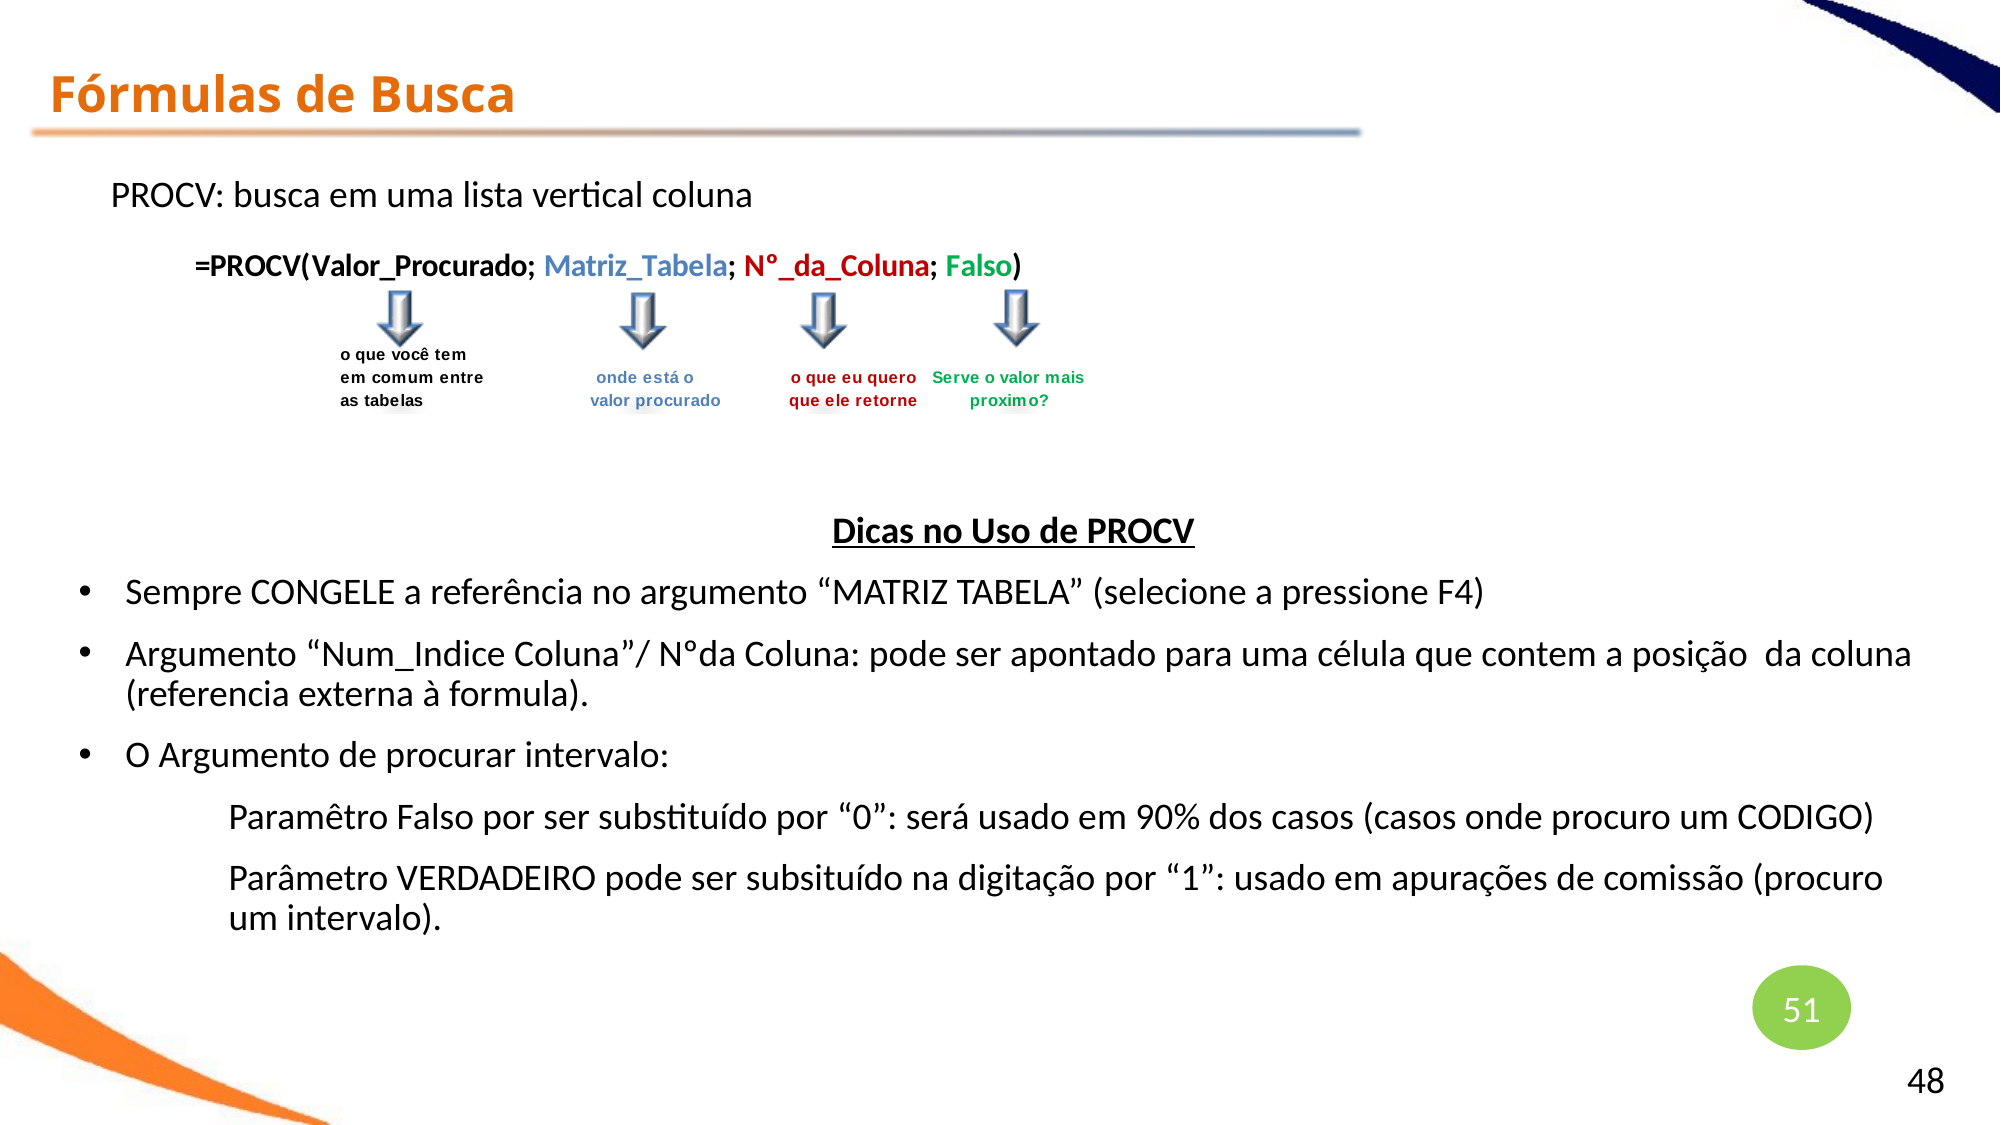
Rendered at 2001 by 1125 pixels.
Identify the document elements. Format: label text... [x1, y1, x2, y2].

text_box 51 [1750, 963, 1854, 1053]
text_box Dicas no Uso de PROCV Sempre CONGELE a referência no argumento “MATRIZ TABELA” (selecione a pressione F4) Argumento “Num_Indice Coluna”/ Nºda Coluna: pode ser apontado para uma célula que contem a posição da coluna (referencia externa à formula). O Argumento de procurar intervalo: Paramêtro Falso por ser substituído por “0”: será usado em 90% dos casos (casos onde procuro um CODIGO) Parâmetro VERDADEIRO pode ser subsituído na digitação por “1”: usado em apurações de comissão (procuro um intervalo). [63, 503, 1965, 1003]
subtitle PROCV: busca em uma lista vertical coluna [96, 118, 1884, 503]
picture [0, 0, 2000, 1125]
